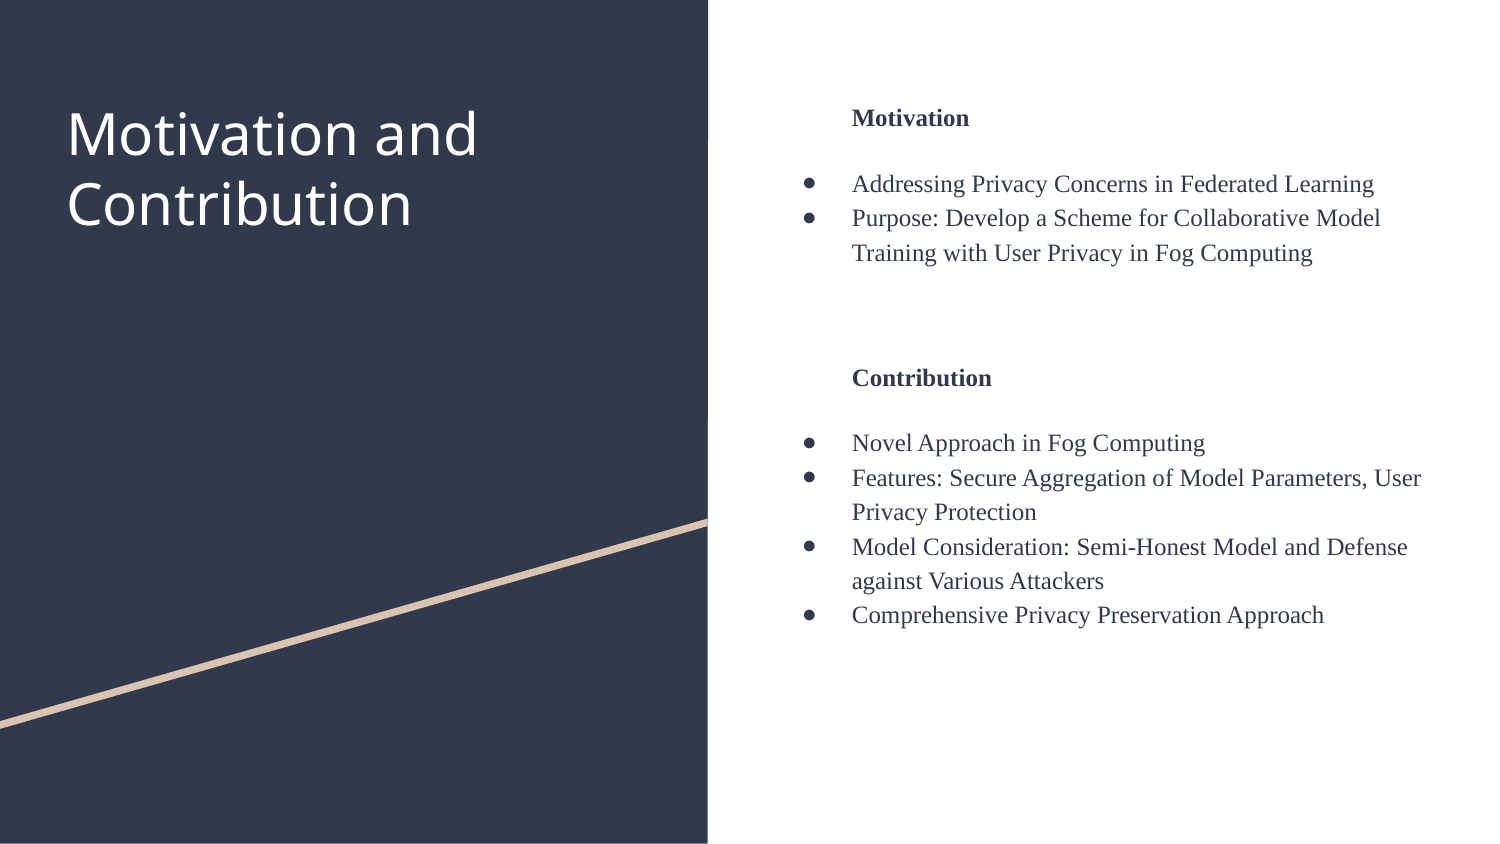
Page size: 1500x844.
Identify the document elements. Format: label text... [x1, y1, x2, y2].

title Motivation and Contribution [51, 82, 660, 494]
list Motivation Addressing Privacy Concerns in Federated Learning Purpose: Develop a Scheme for Collaborative Model Training with User Privacy in Fog Computing Contribution Novel Approach in Fog Computing Features: Secure Aggregation of Model Parameters, User Privacy Protection Model Consideration: Semi-Honest Model and Defense against Various Attackers Comprehensive Privacy Preservation Approach [761, 82, 1446, 755]
